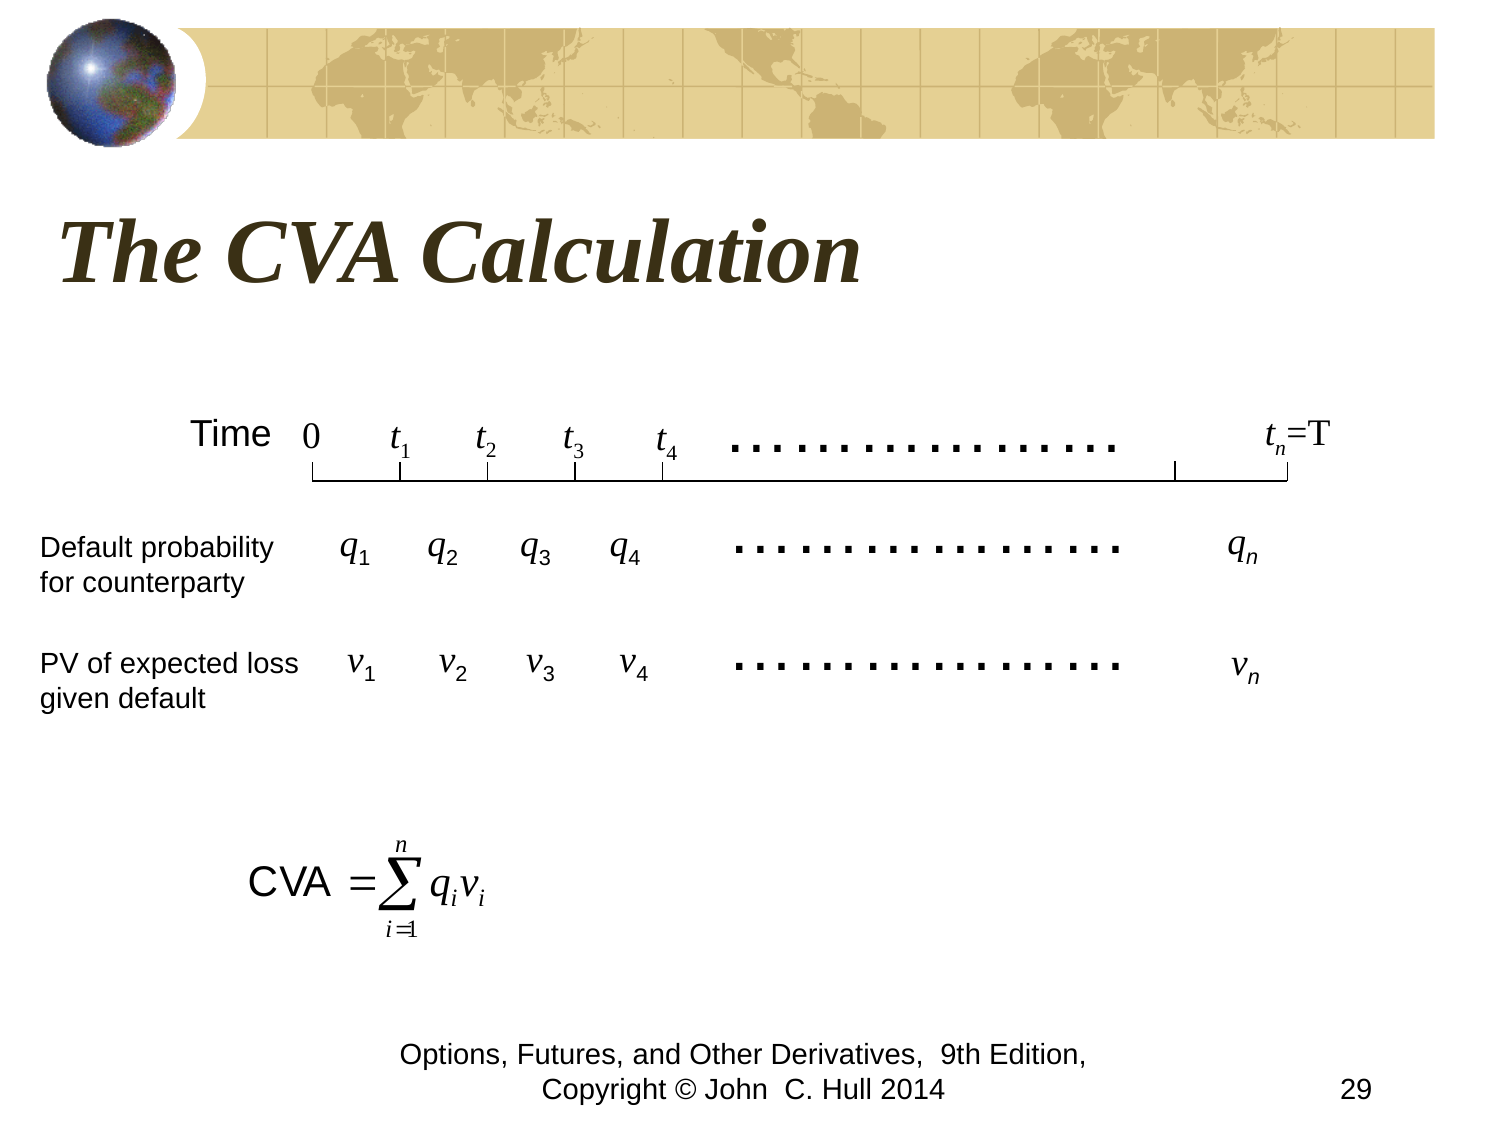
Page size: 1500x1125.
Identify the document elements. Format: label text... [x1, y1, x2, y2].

footer Options, Futures, and Other Derivatives, 9th Edition, Copyright © John C. Hull 2014 [349, 1037, 1074, 1113]
slide_number 29 [1074, 1037, 1388, 1113]
text_box v1 [332, 627, 423, 694]
text_box q4 [594, 511, 731, 578]
text_box t3 [548, 403, 611, 470]
text_box q2 [412, 511, 505, 578]
text_box PV of expected loss given default [25, 637, 350, 723]
title The CVA Calculation [40, 152, 1316, 341]
text_box Time [175, 401, 301, 462]
text_box Default probability for counterparty [25, 521, 301, 606]
text_box 0 [287, 403, 350, 464]
text_box vn [1216, 630, 1353, 697]
text_box v3 [511, 627, 604, 694]
text_box q3 [505, 511, 594, 578]
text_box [242, 824, 497, 947]
text_box v4 [604, 627, 741, 694]
text_box t4 [641, 405, 704, 472]
text_box tn=T [1250, 400, 1363, 467]
text_box t2 [460, 403, 524, 470]
text_box t1 [374, 403, 438, 470]
text_box qn [1212, 510, 1349, 576]
text_box ……………… [708, 378, 1147, 473]
text_box ……………… [712, 596, 1151, 691]
picture [42, 14, 190, 151]
text_box ……………… [712, 490, 1151, 575]
text_box q1 [324, 511, 412, 578]
text_box v2 [423, 627, 511, 694]
